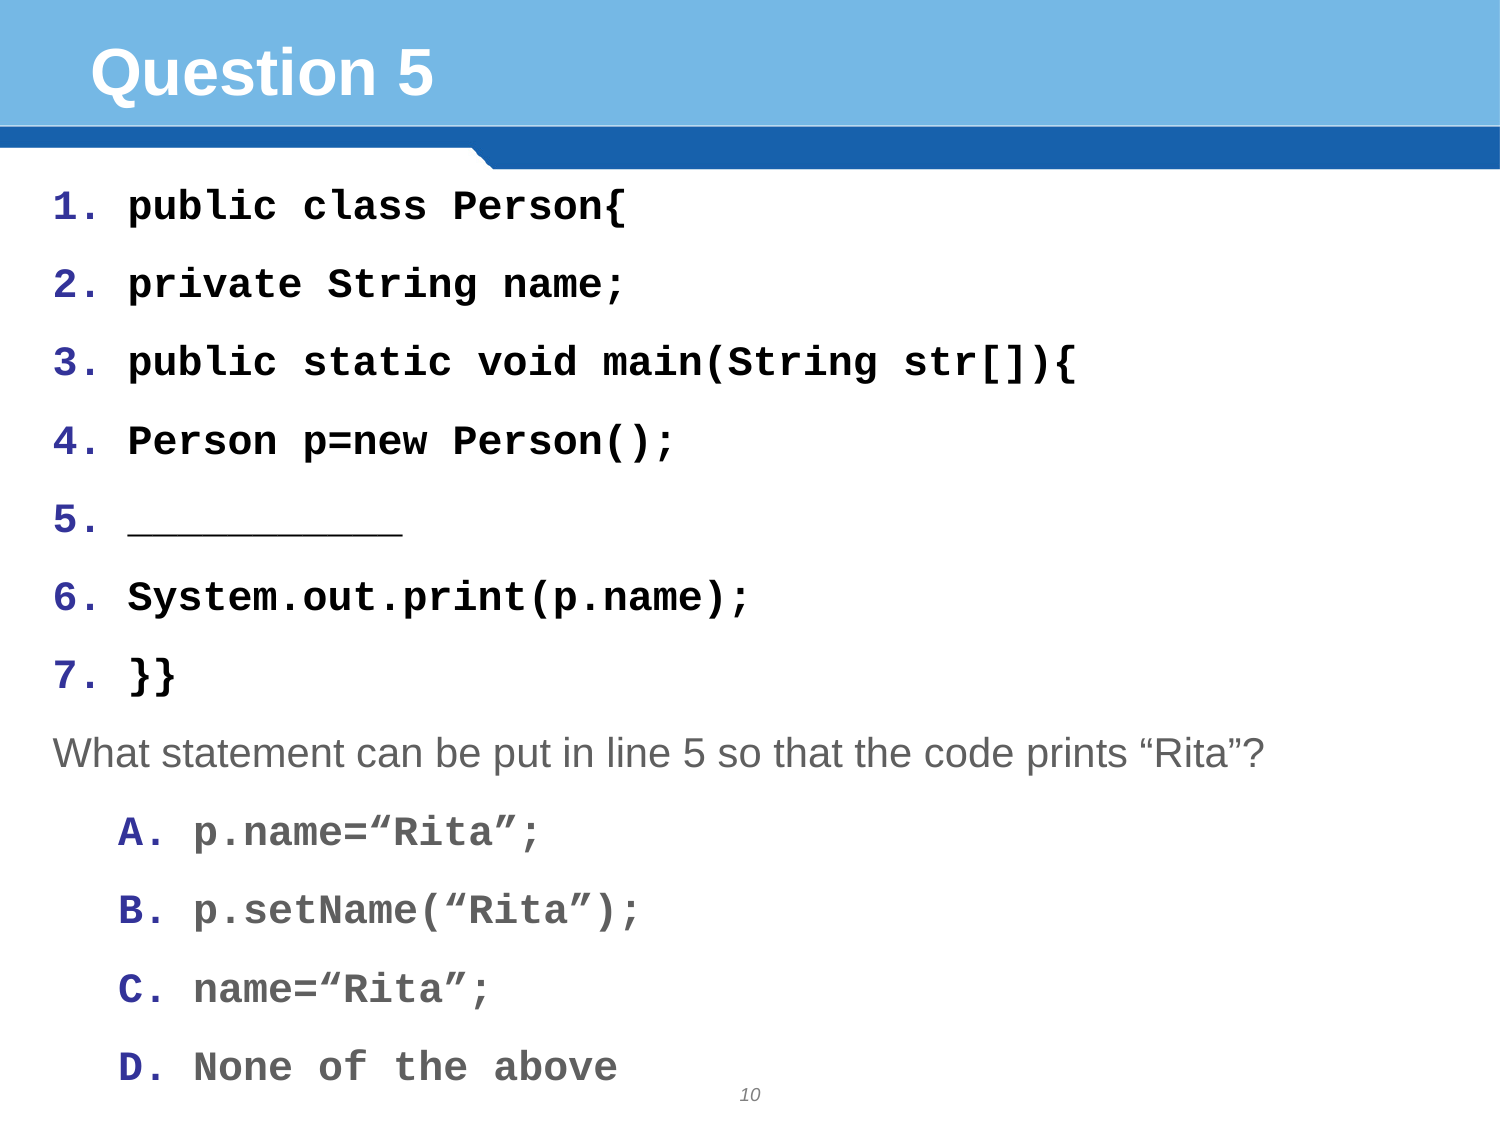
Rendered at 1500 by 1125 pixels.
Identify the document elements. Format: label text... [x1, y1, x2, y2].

picture [0, 0, 1500, 188]
title Question 5 [74, 0, 1426, 138]
slide_number 10 [574, 1074, 926, 1115]
list public class Person{ private String name; public static void main(String str[]){ Person p=new Person(); ___________ System.out.print(p.name); }} What statement can be put in line 5 so that the code prints “Rita”? p.name=“Rita”; p.setName(“Rita”); name=“Rita”; None of the above [37, 149, 1413, 1026]
